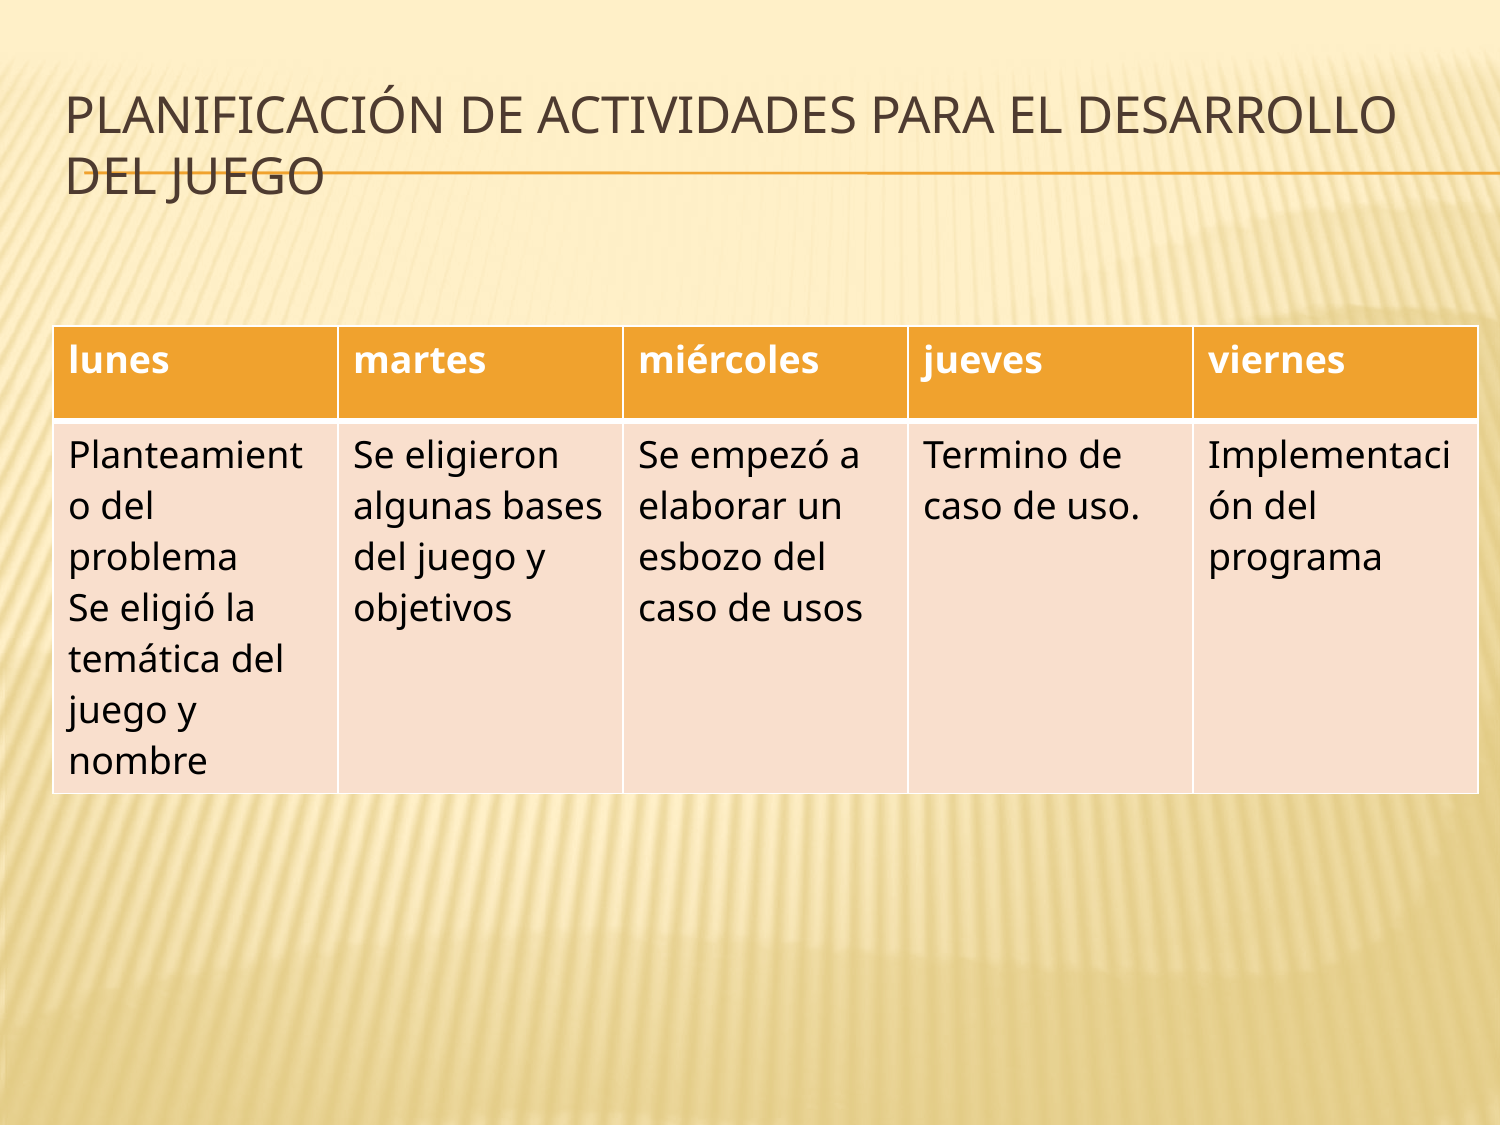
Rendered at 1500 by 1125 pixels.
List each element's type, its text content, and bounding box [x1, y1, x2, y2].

table_header lunes [54, 327, 337, 418]
table_cell Planteamiento del problema Se eligió la temática del juego y nombre [54, 424, 337, 793]
table_cell Implementación del programa [1194, 424, 1477, 793]
table_cell Termino de caso de uso. [909, 424, 1192, 793]
table_cell Se eligieron algunas bases del juego y objetivos [339, 424, 622, 793]
table_header miércoles [624, 327, 907, 418]
table_header jueves [909, 327, 1192, 418]
title Planificación de actividades para el desarrollo del juego [50, 75, 1475, 213]
table_cell Se empezó a elaborar un esbozo del caso de usos [624, 424, 907, 793]
table_header viernes [1194, 327, 1477, 418]
table_header martes [339, 327, 622, 418]
